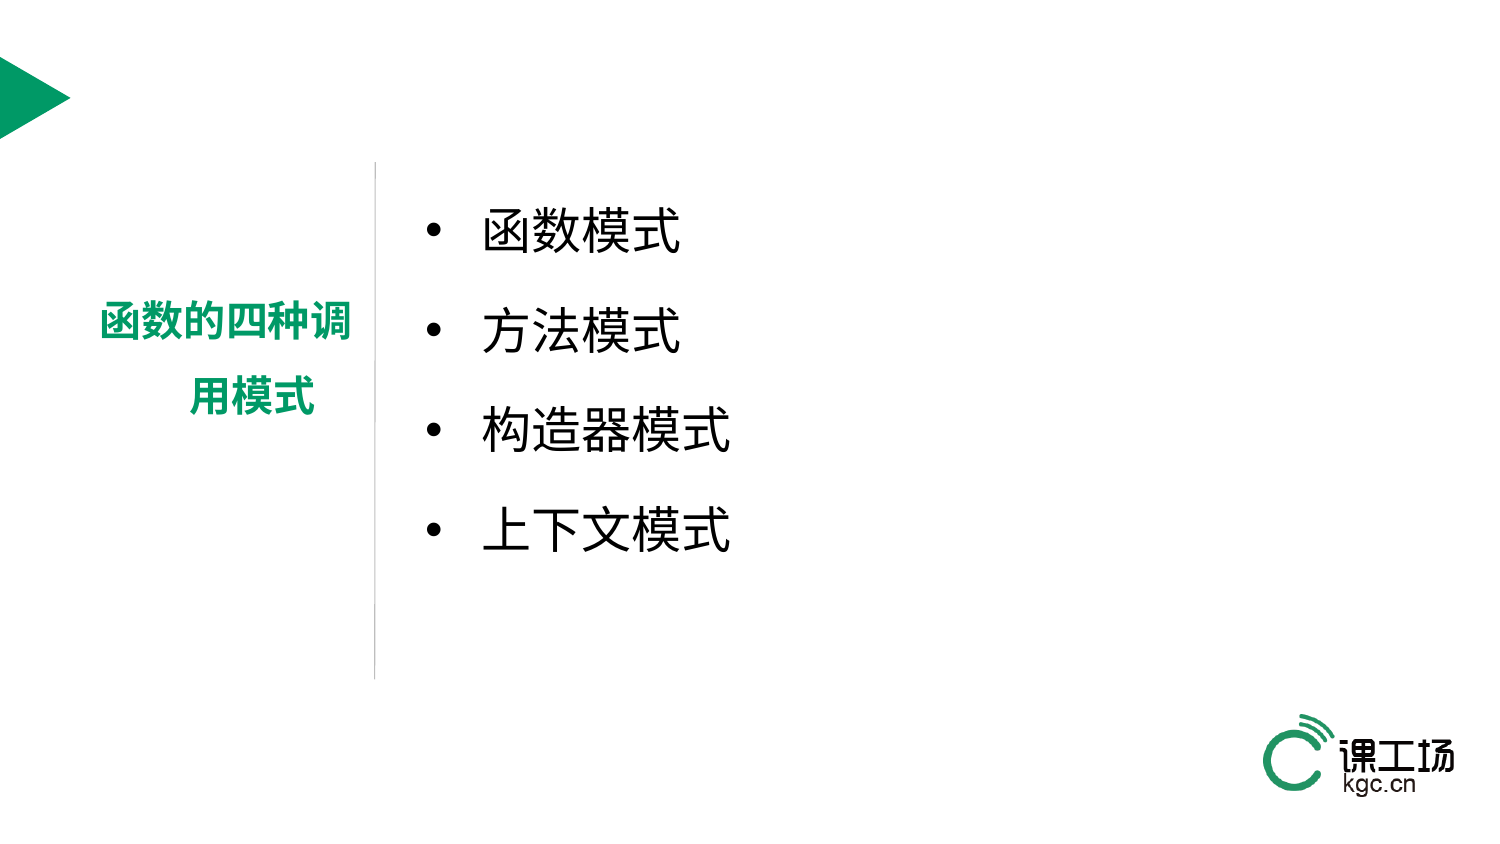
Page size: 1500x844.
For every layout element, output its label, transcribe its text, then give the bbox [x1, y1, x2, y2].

list 函数的四种调用模式 [88, 268, 364, 422]
list 函数模式 方法模式 构造器模式 上下文模式 [409, 161, 1419, 575]
picture [1263, 714, 1454, 797]
